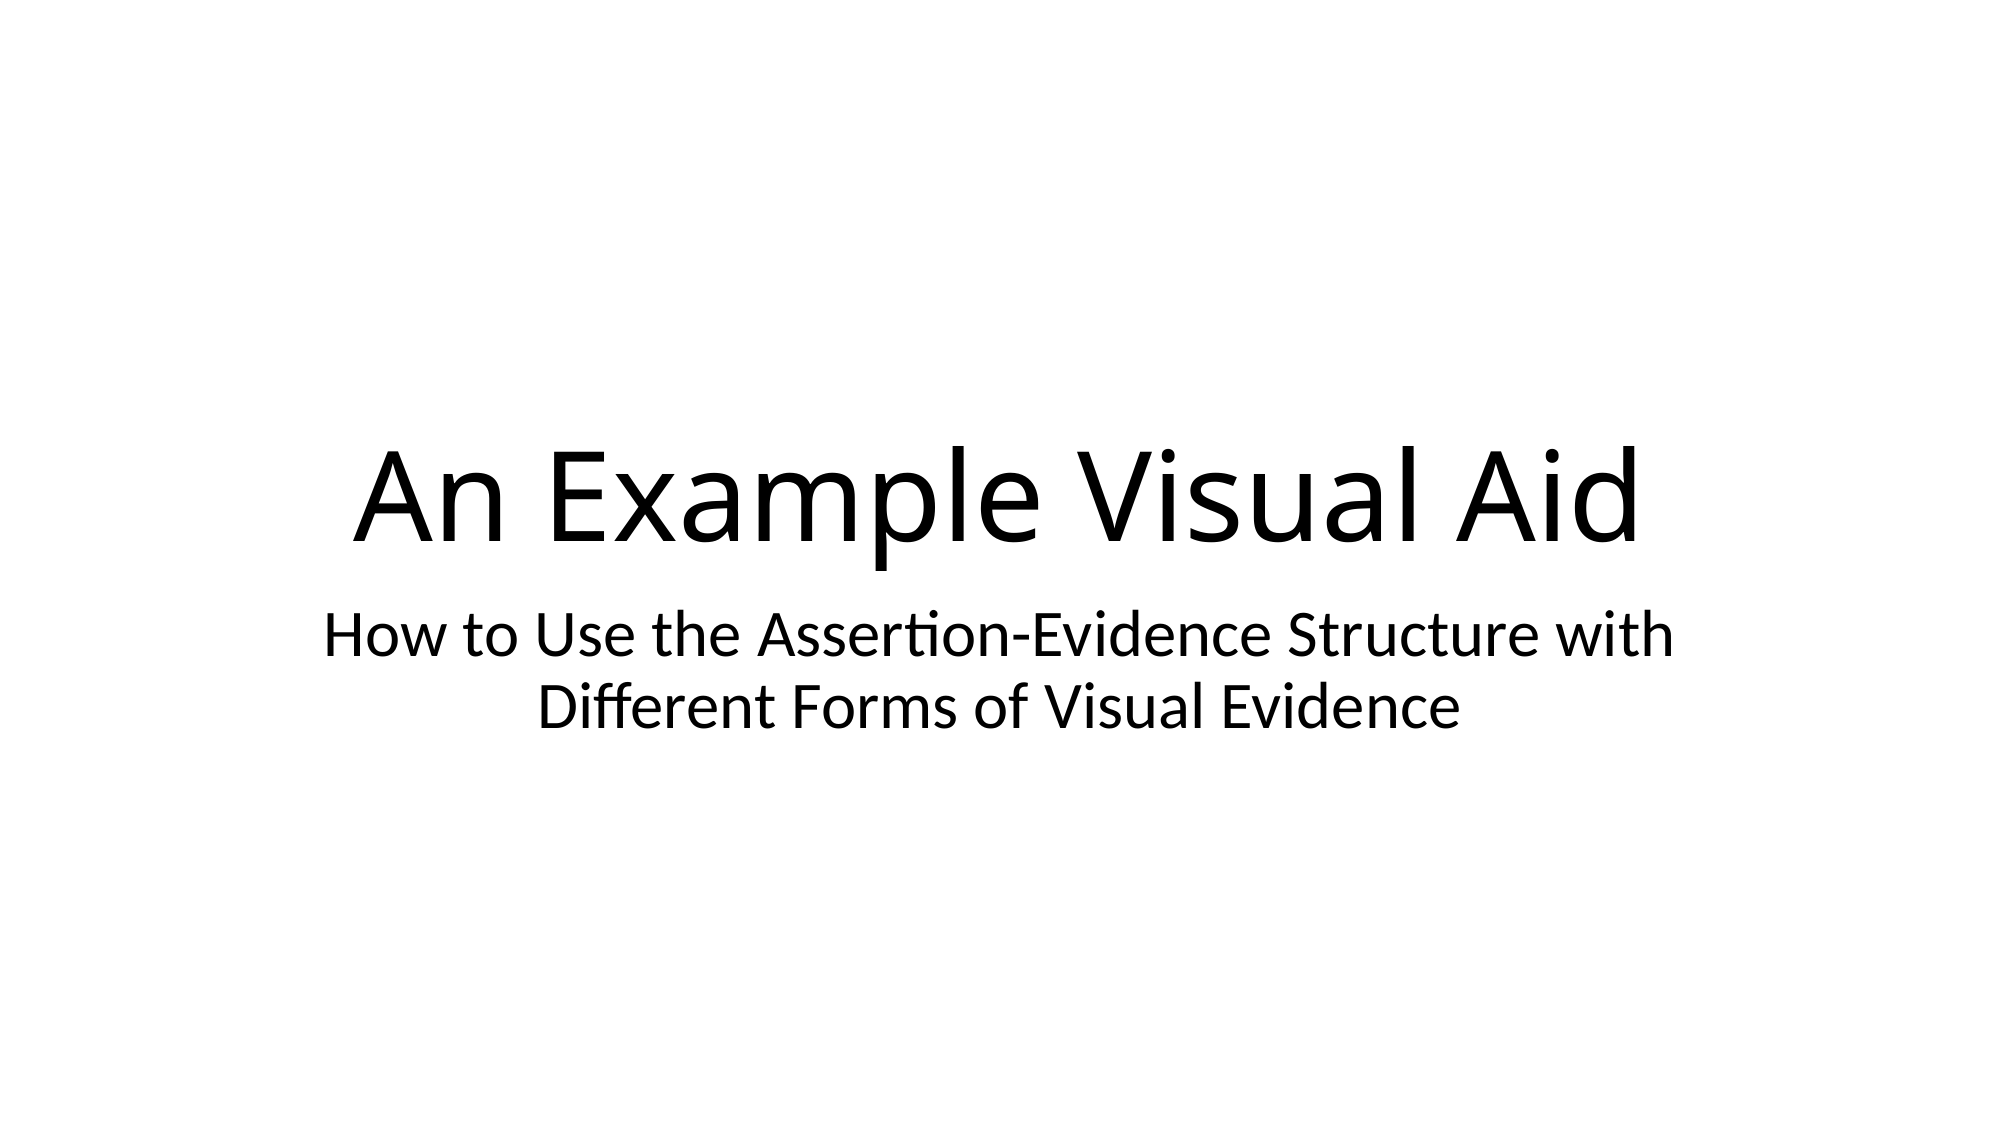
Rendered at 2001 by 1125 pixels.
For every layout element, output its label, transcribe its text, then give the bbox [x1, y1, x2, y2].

title An Example Visual Aid [249, 184, 1750, 576]
subtitle How to Use the Assertion-Evidence Structure with Different Forms of Visual Evidence [249, 590, 1750, 863]
